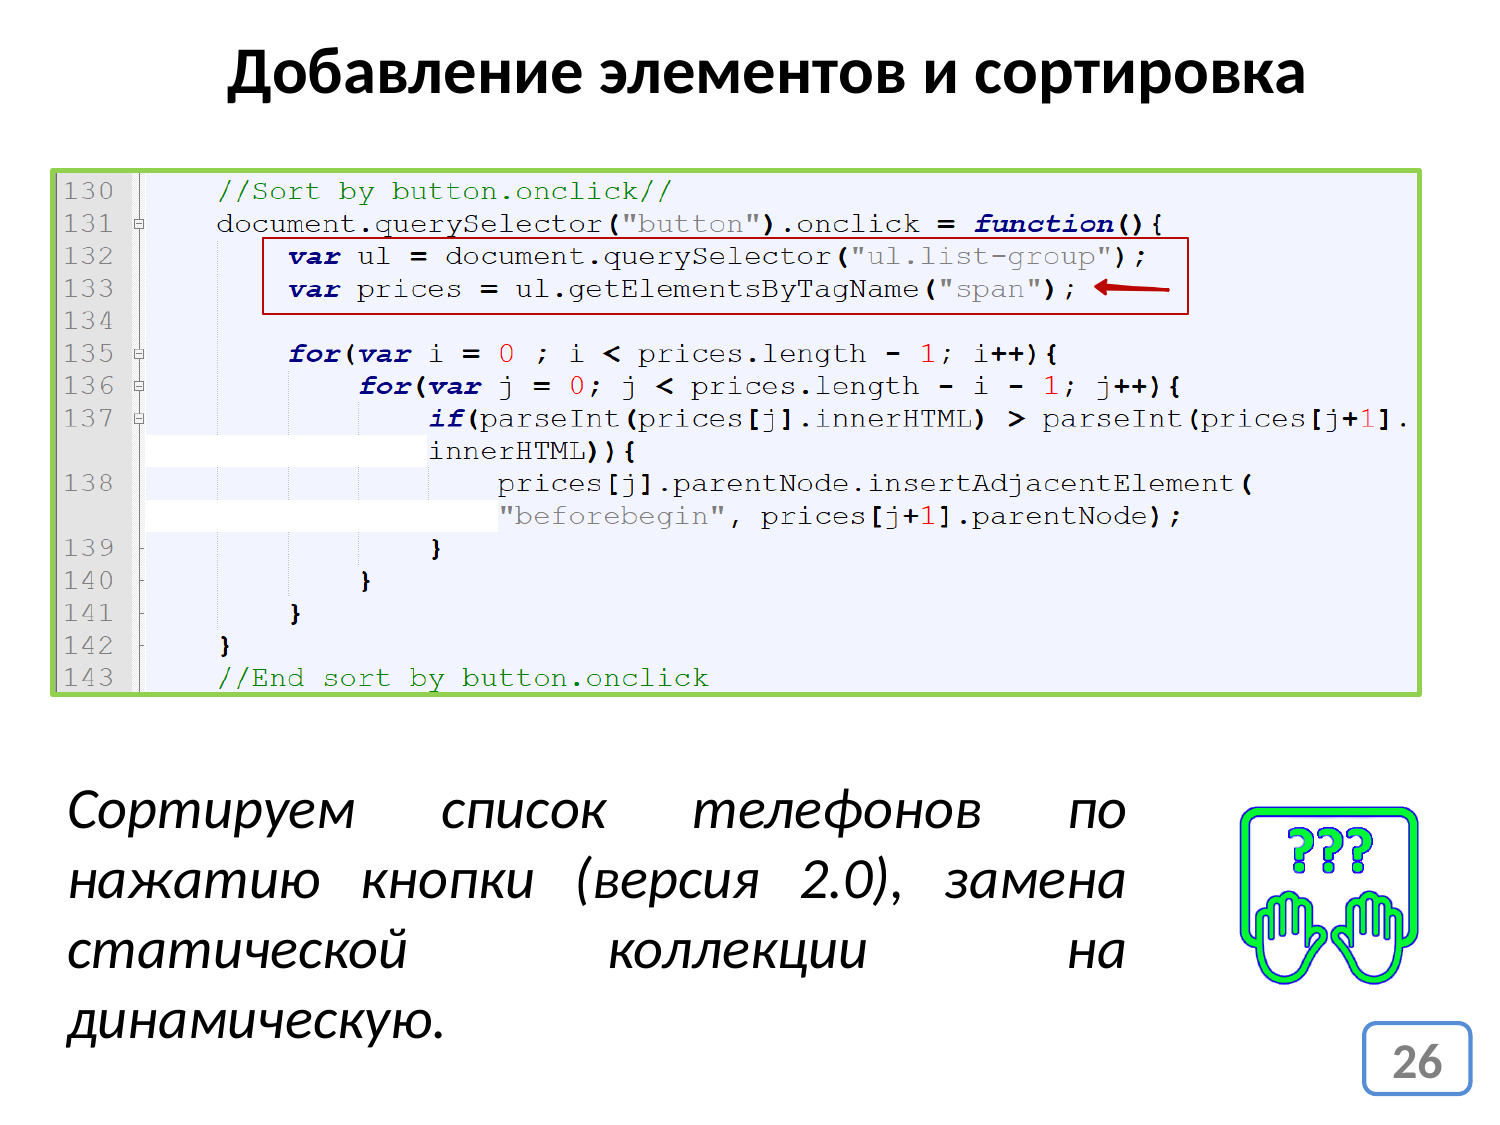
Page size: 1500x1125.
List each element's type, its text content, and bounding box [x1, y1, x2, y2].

picture [54, 172, 1418, 693]
picture [1230, 796, 1428, 990]
text_box 26 [1362, 1021, 1473, 1097]
text_box Сортируем список телефонов по нажатию кнопки (версия 2.0), замена статической коллекции на динамическую. [52, 763, 1143, 1058]
text_box Добавление элементов и сортировка [212, 19, 1323, 114]
